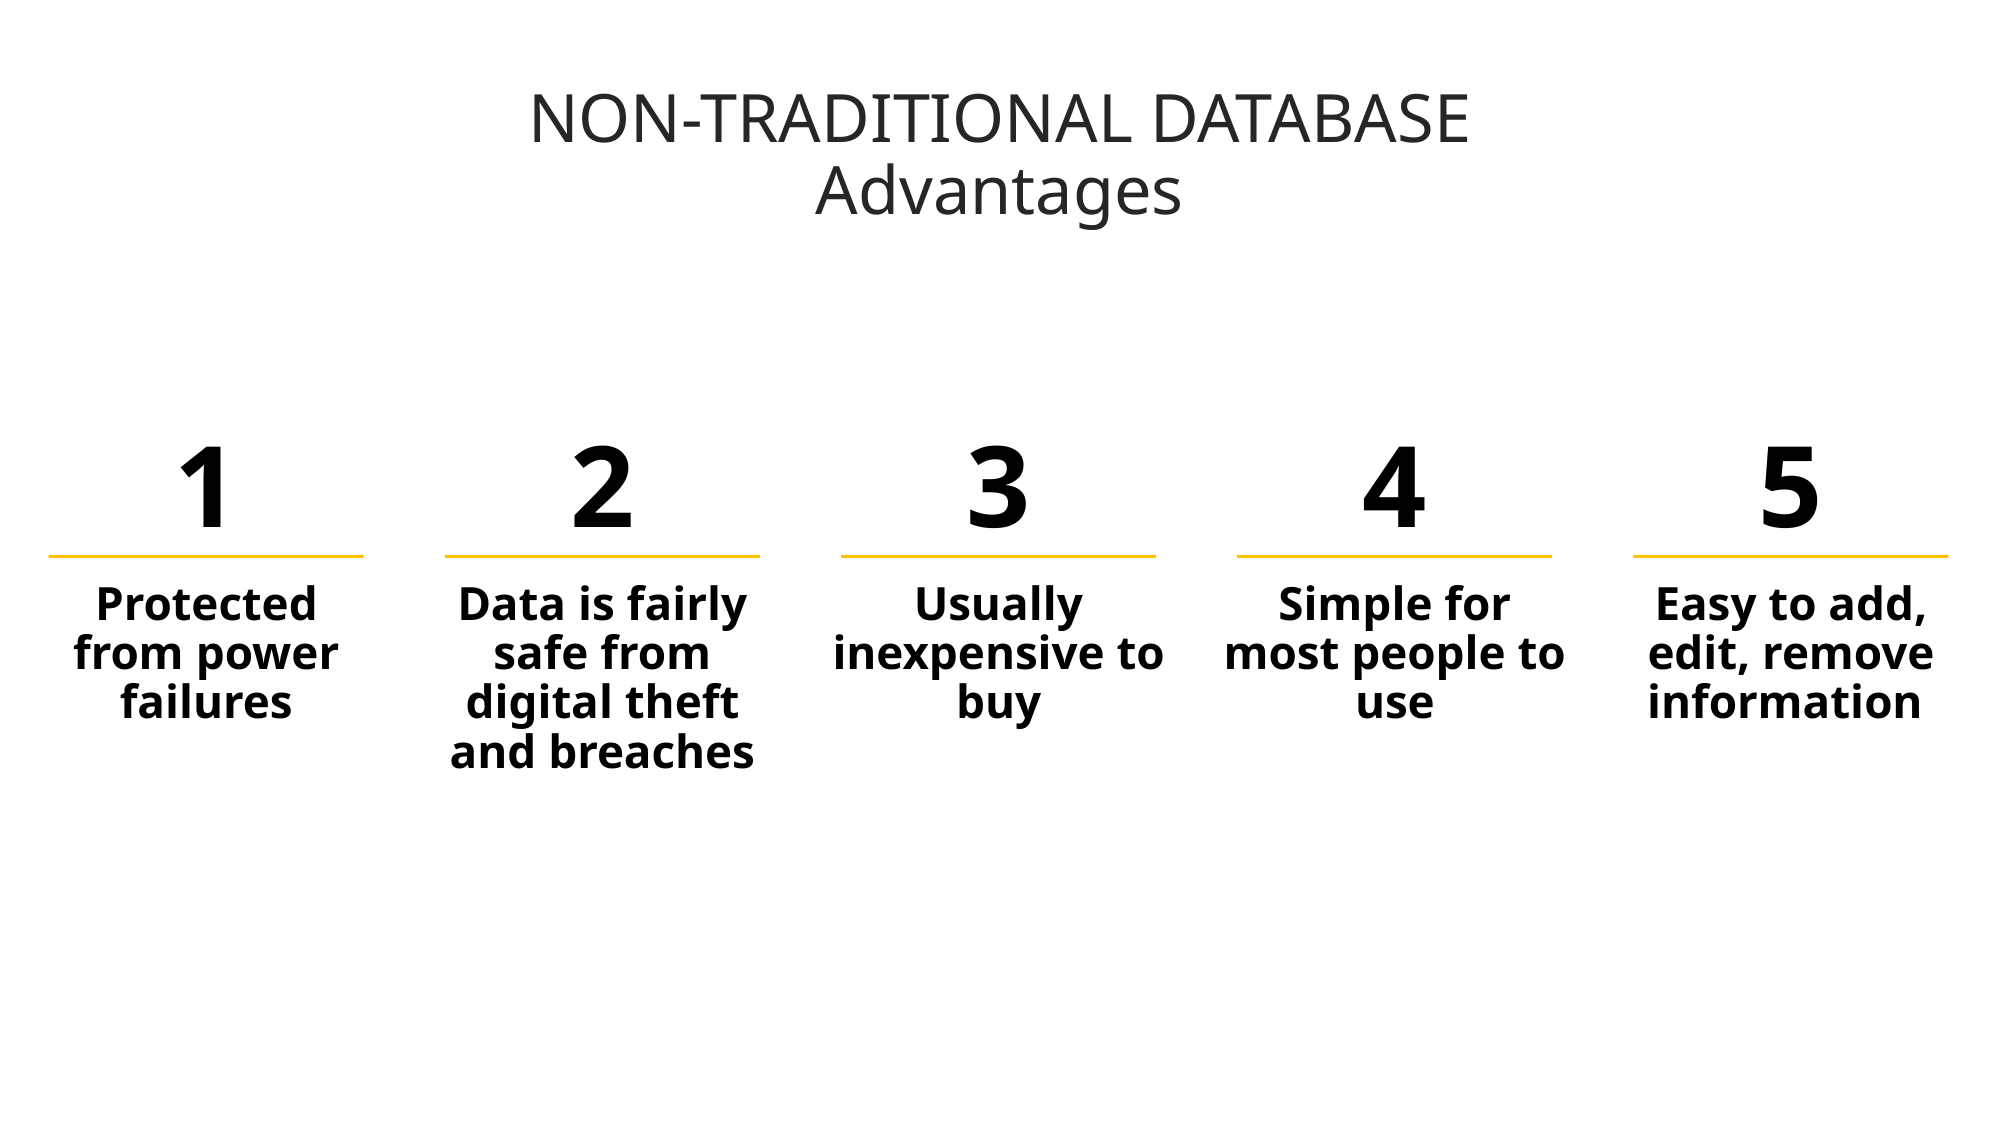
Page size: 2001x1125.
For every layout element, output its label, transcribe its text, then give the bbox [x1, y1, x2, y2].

list NON-TRADITIONAL DATABASE Advantages [0, 77, 2000, 238]
list 5 [1595, 422, 1986, 561]
list Data is fairly safe from digital theft and breaches [407, 573, 798, 739]
list Easy to add, edit, remove information [1595, 573, 1986, 739]
list Usually inexpensive to buy [803, 573, 1194, 739]
list 1 [11, 422, 402, 561]
list 3 [803, 422, 1194, 561]
list Protected from power failures [11, 573, 402, 689]
list Simple for most people to use [1199, 573, 1590, 689]
list 4 [1199, 422, 1590, 561]
list 2 [407, 422, 798, 561]
